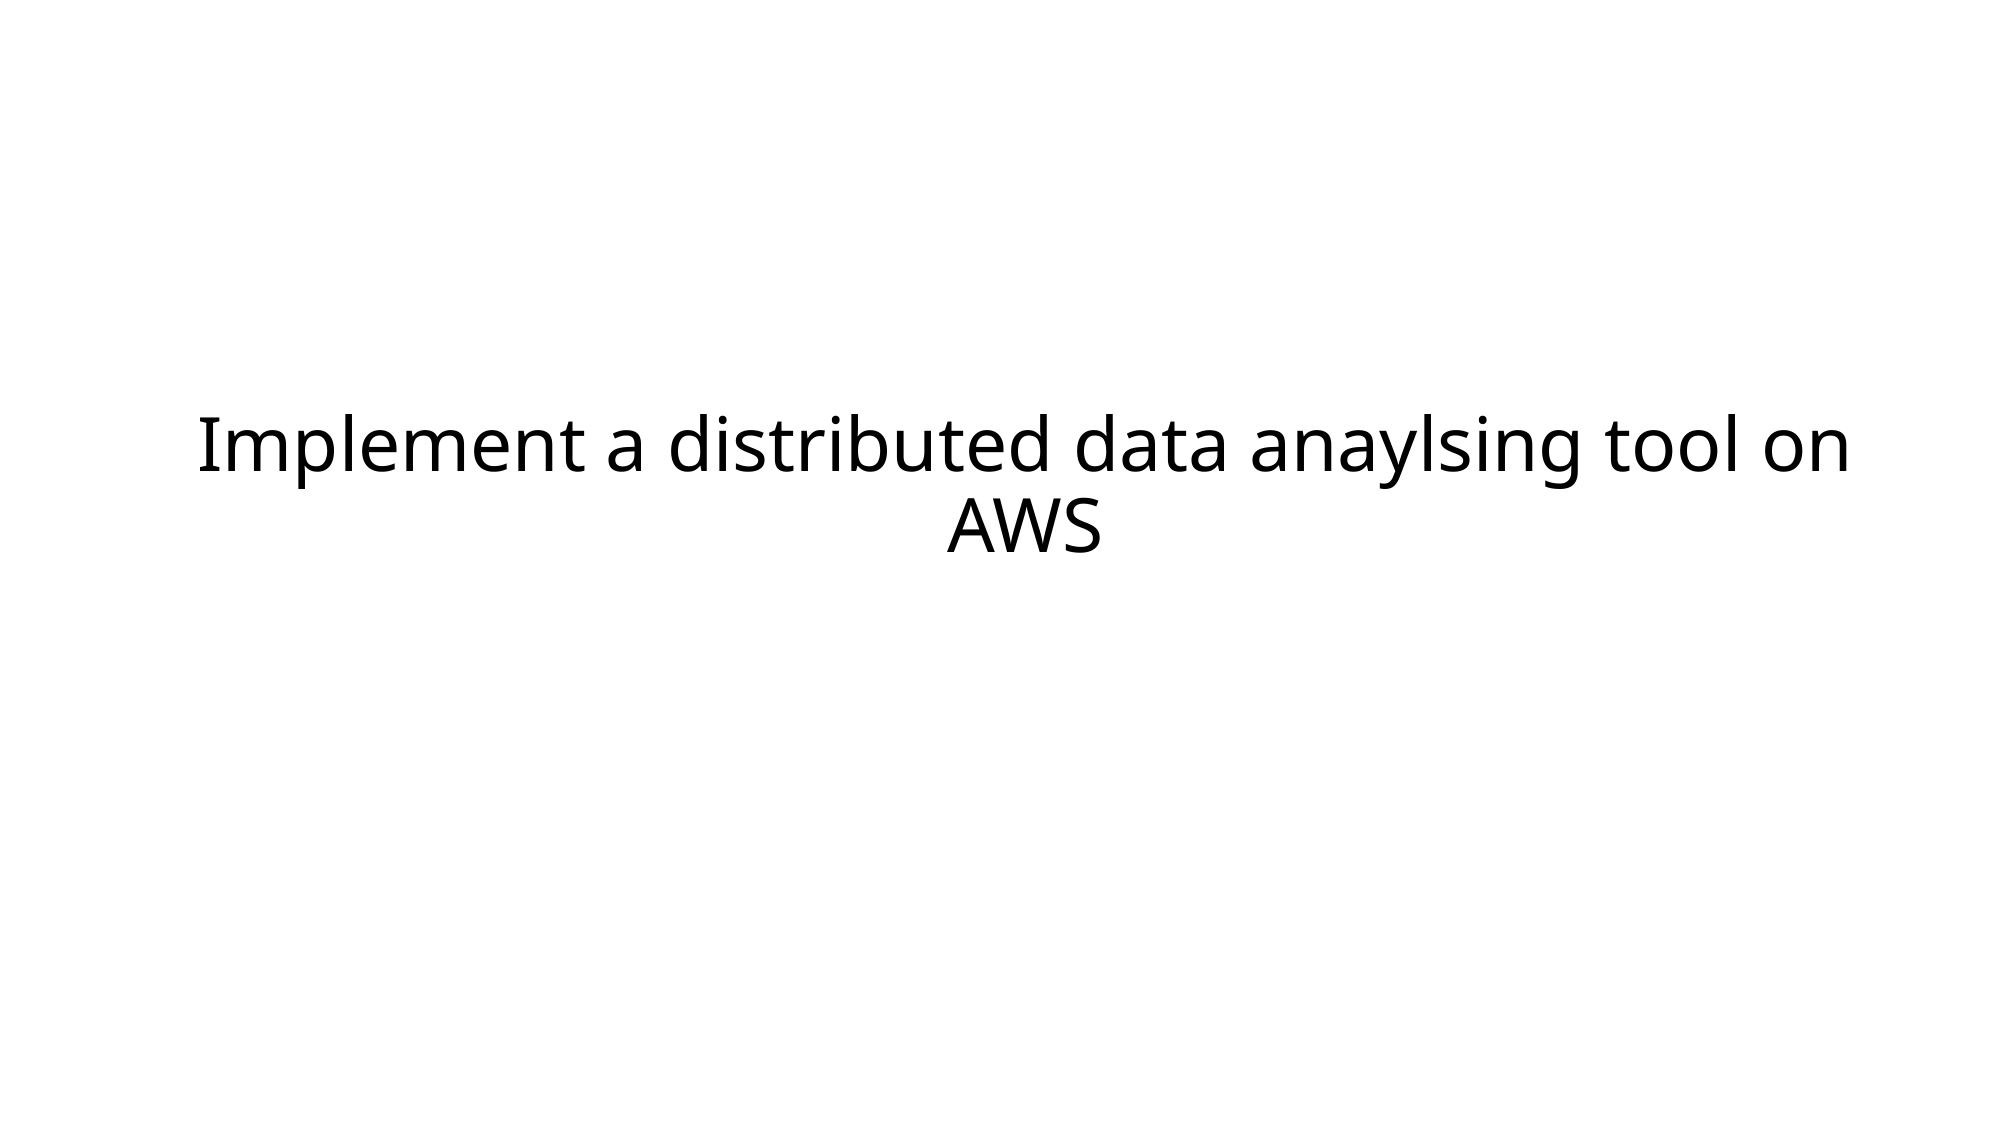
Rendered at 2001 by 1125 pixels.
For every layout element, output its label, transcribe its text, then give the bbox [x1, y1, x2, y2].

title Implement a distributed data anaylsing tool on AWS [140, 184, 1911, 576]
